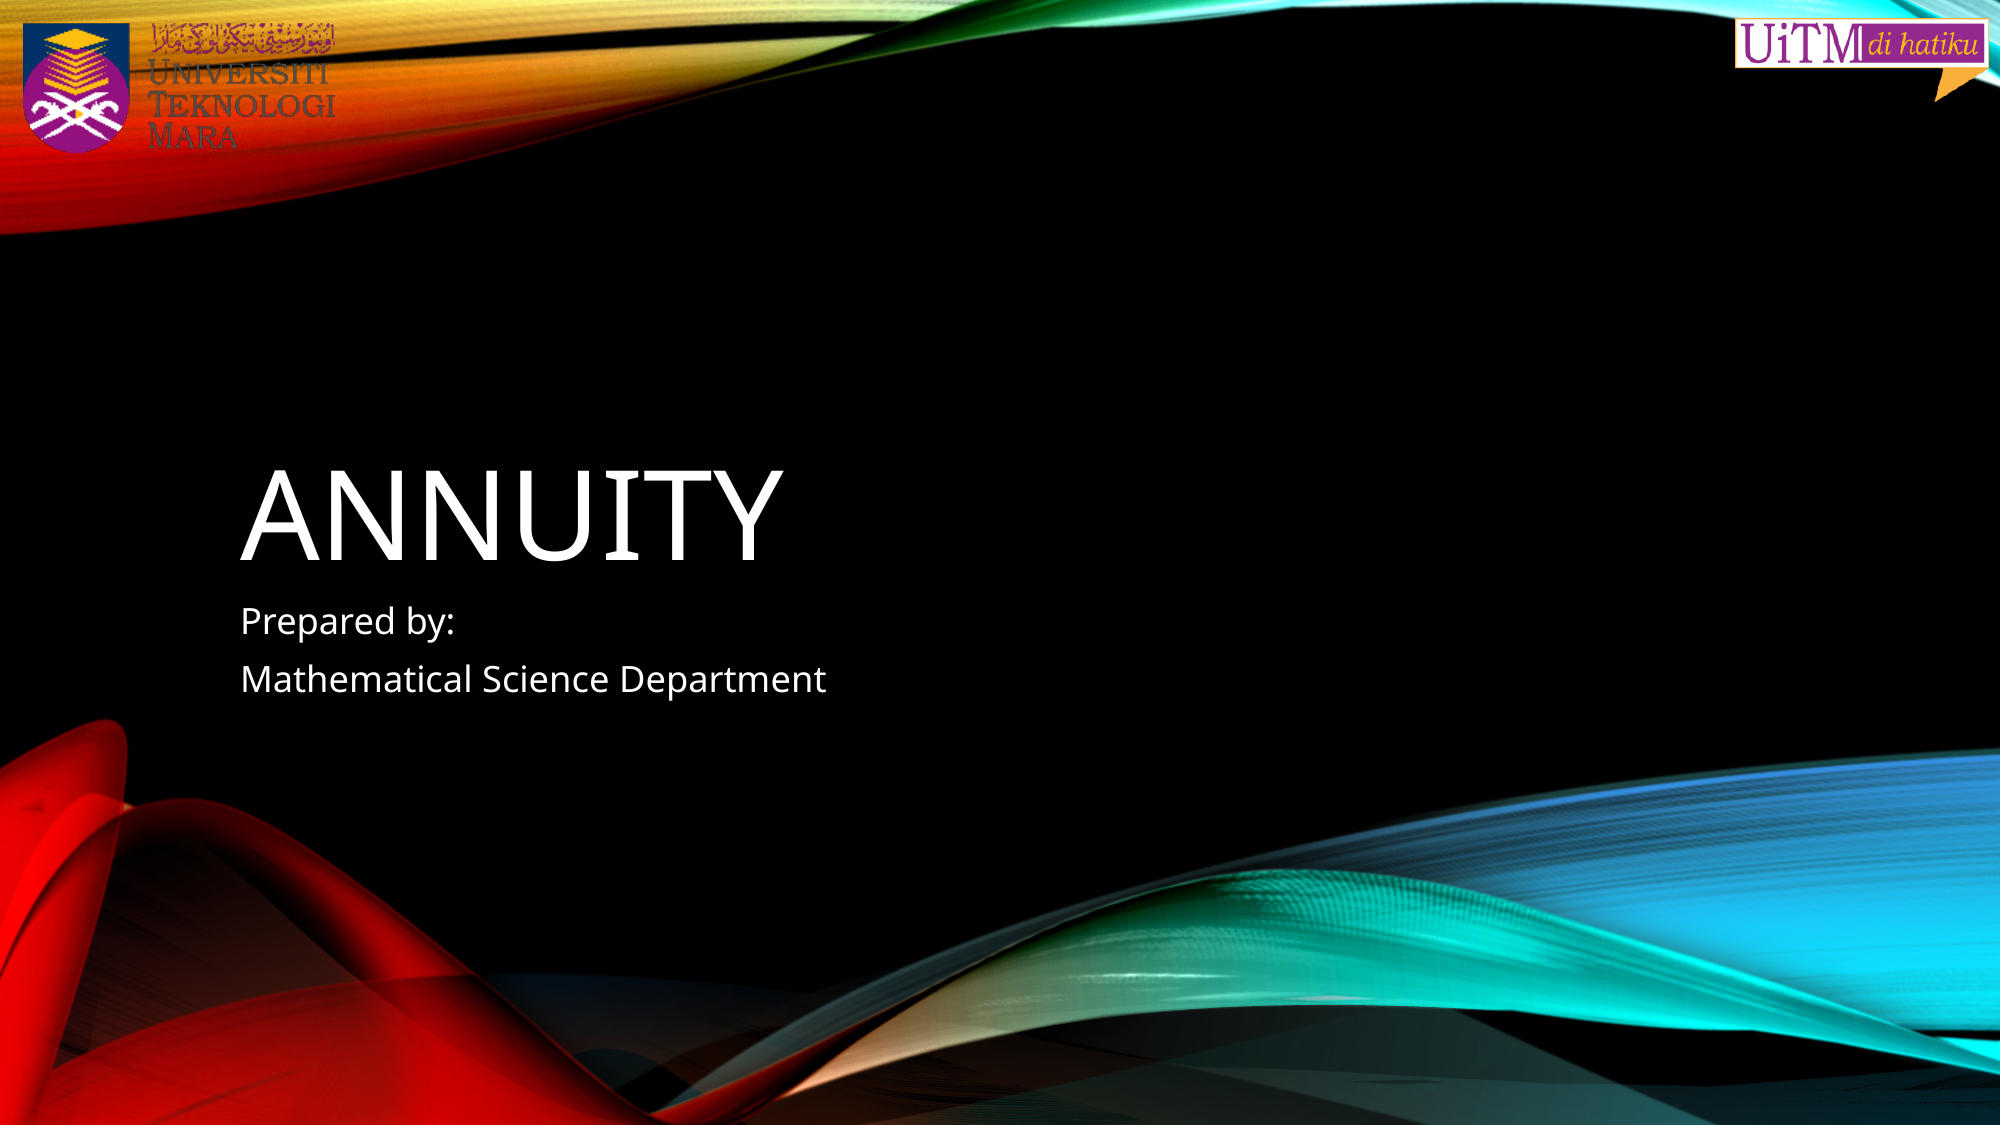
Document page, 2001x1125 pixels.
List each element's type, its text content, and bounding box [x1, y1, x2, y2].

subtitle Prepared by: Mathematical Science Department [225, 595, 1775, 709]
picture [0, 0, 2000, 237]
title ANNUITY [225, 295, 1775, 595]
picture [0, 717, 2000, 1125]
